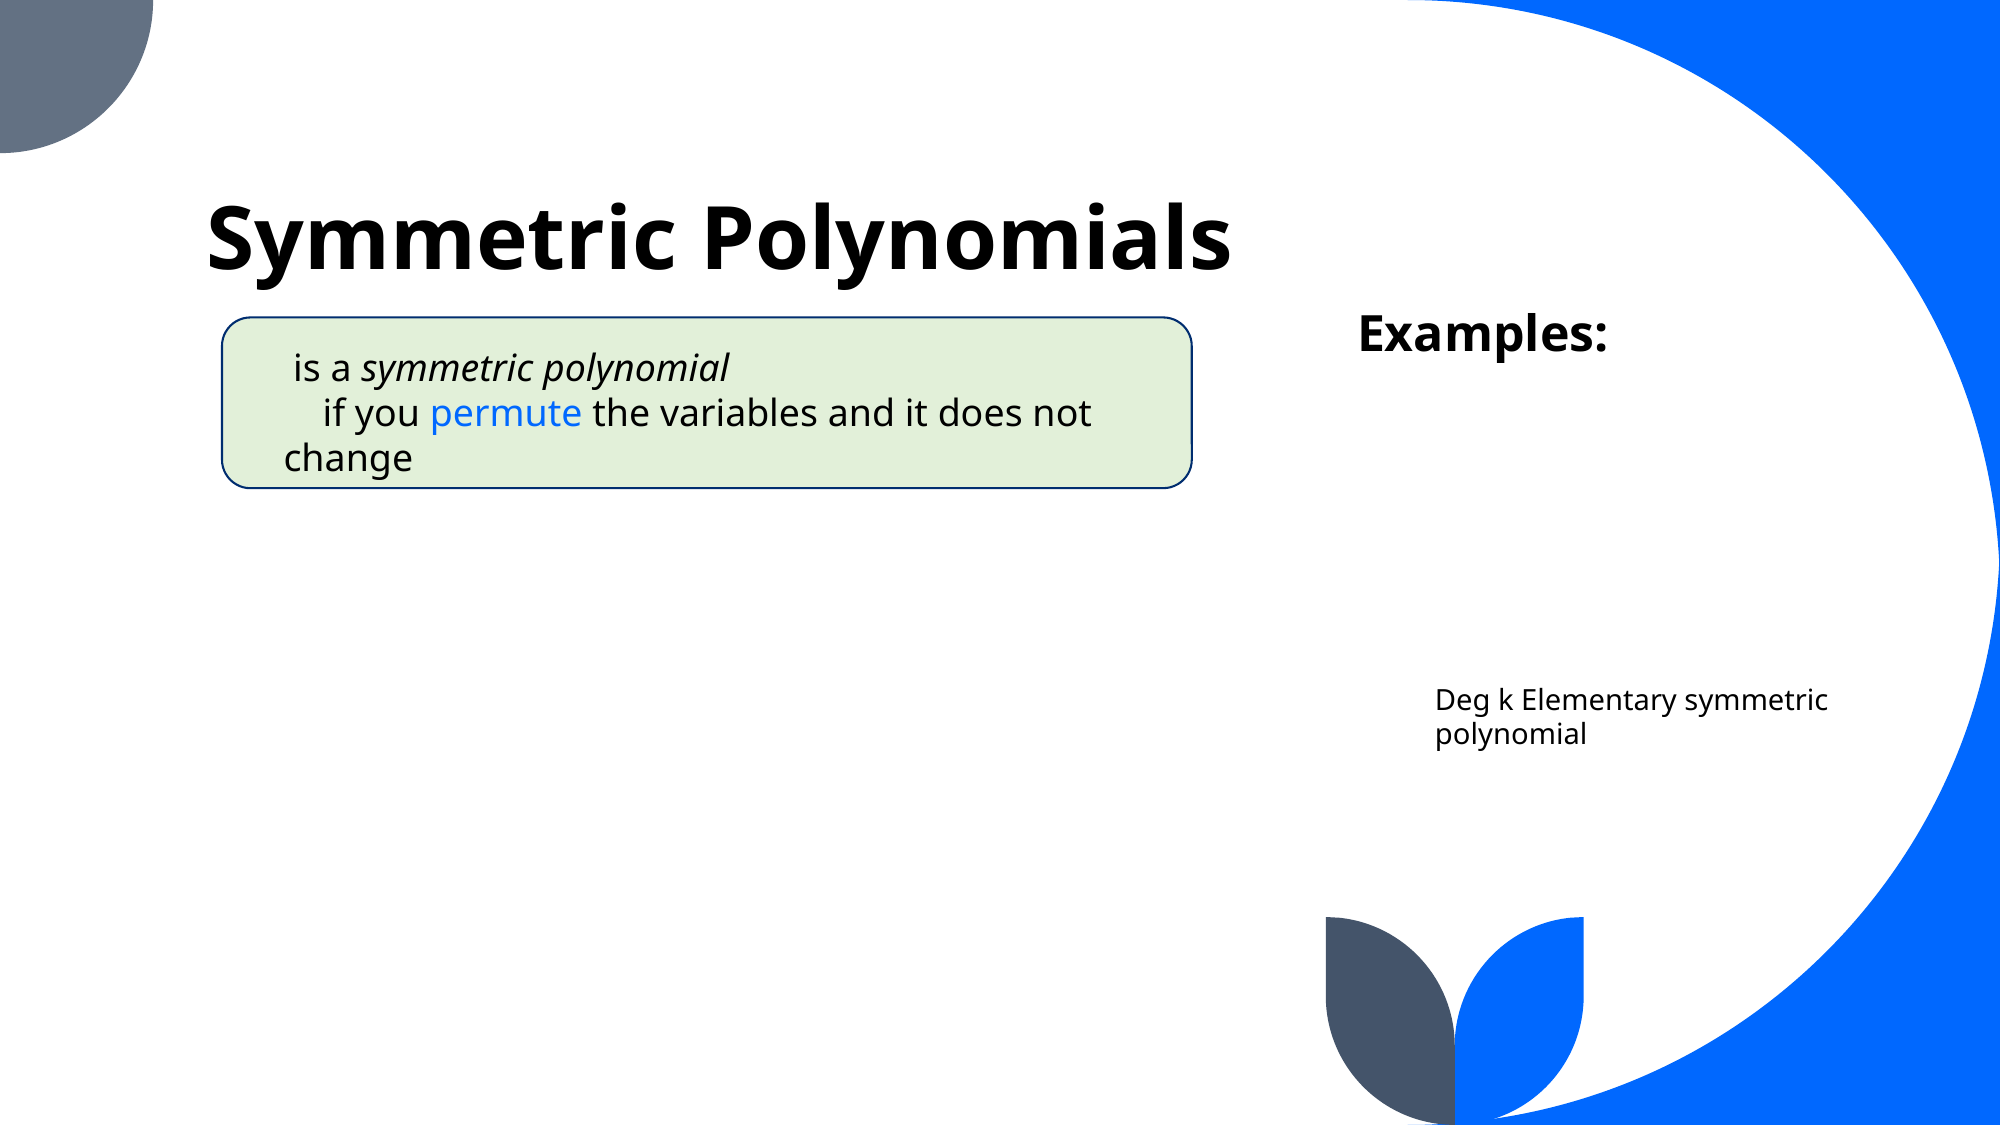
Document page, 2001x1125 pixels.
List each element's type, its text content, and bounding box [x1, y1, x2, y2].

text_box Deg k Elementary symmetric polynomial [1420, 673, 1969, 759]
title Symmetric Polynomials [191, 22, 1767, 294]
text_box [220, 316, 1193, 490]
